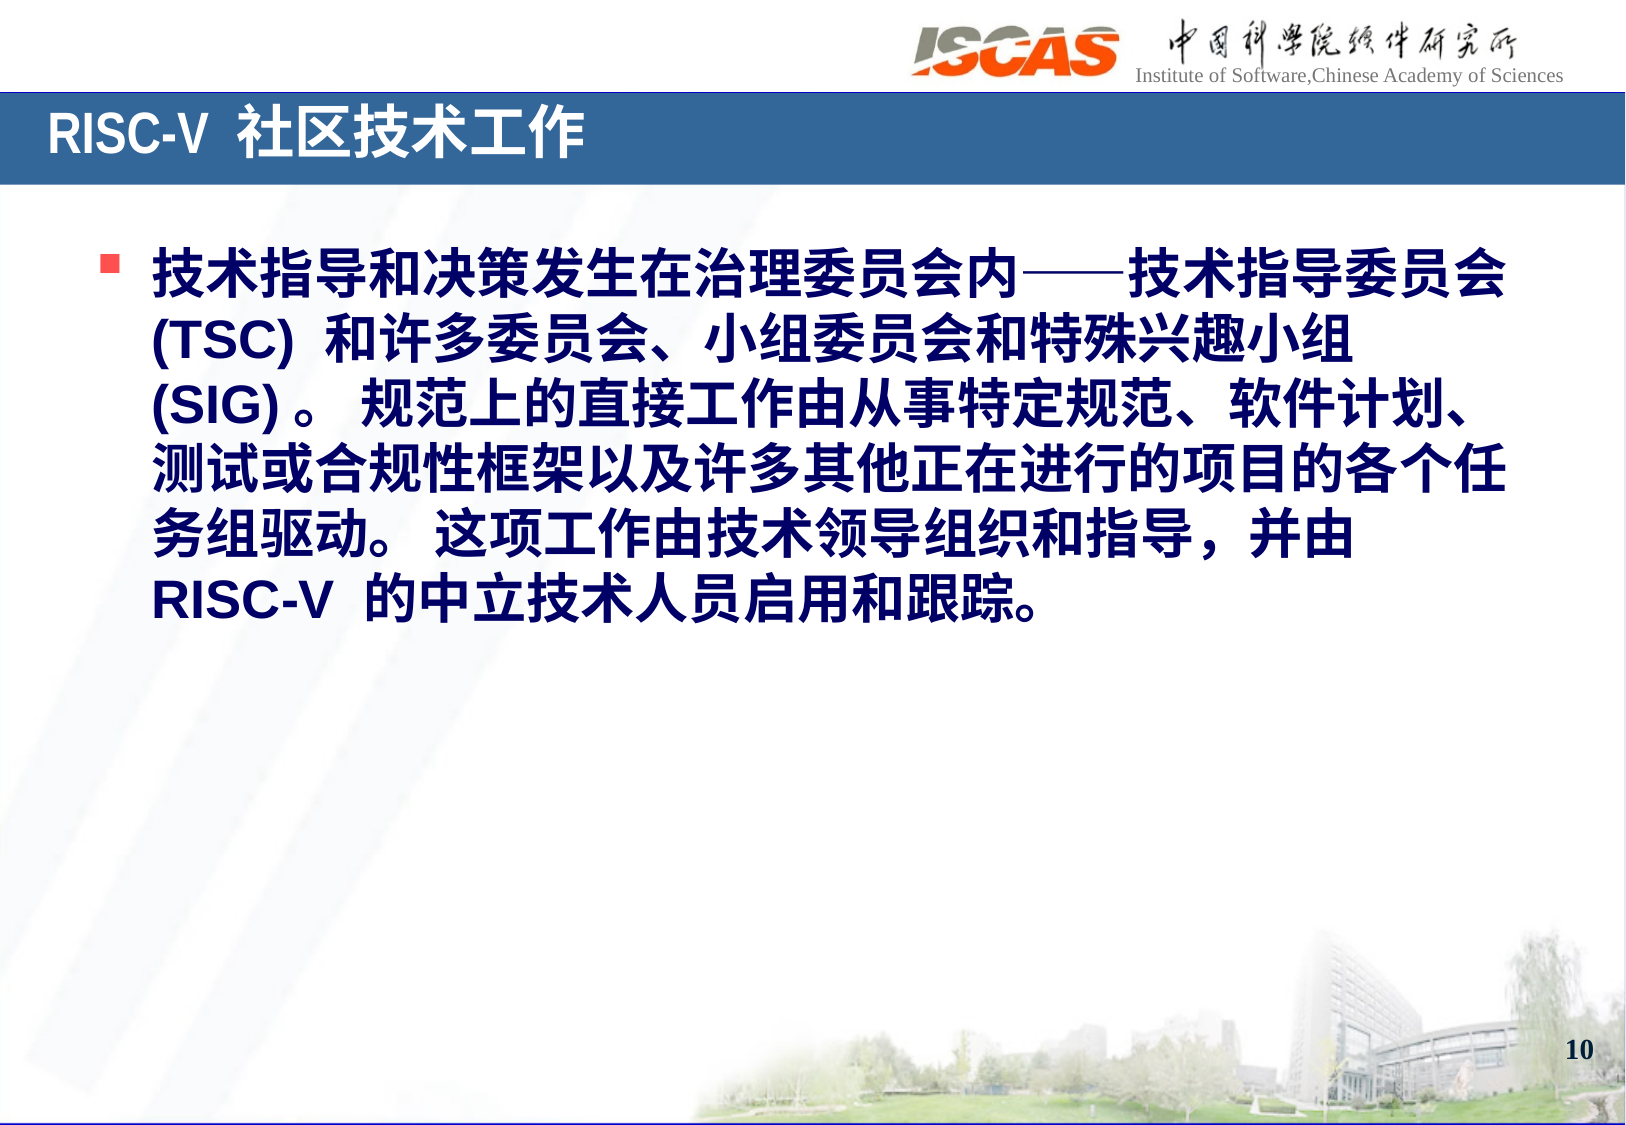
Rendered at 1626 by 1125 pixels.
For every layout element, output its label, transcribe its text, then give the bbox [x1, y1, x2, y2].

picture [0, 92, 1626, 1125]
picture [1166, 15, 1519, 71]
list 技术指导和决策发生在治理委员会内——技术指导委员会 (TSC) 和许多委员会、小组委员会和特殊兴趣小组 (SIG)。 规范上的直接工作由从事特定规范、软件计划、测试或合规性框架以及许多其他正在进行的项目的各个任务组驱动。 这项工作由技术领导组织和指导，并由 RISC-V 的中立技术人员启用和跟踪。 [80, 231, 1545, 988]
picture [907, 18, 1132, 87]
slide_number 10 [1296, 1023, 1610, 1099]
title RISC-V 社区技术工作 [0, 93, 1625, 185]
